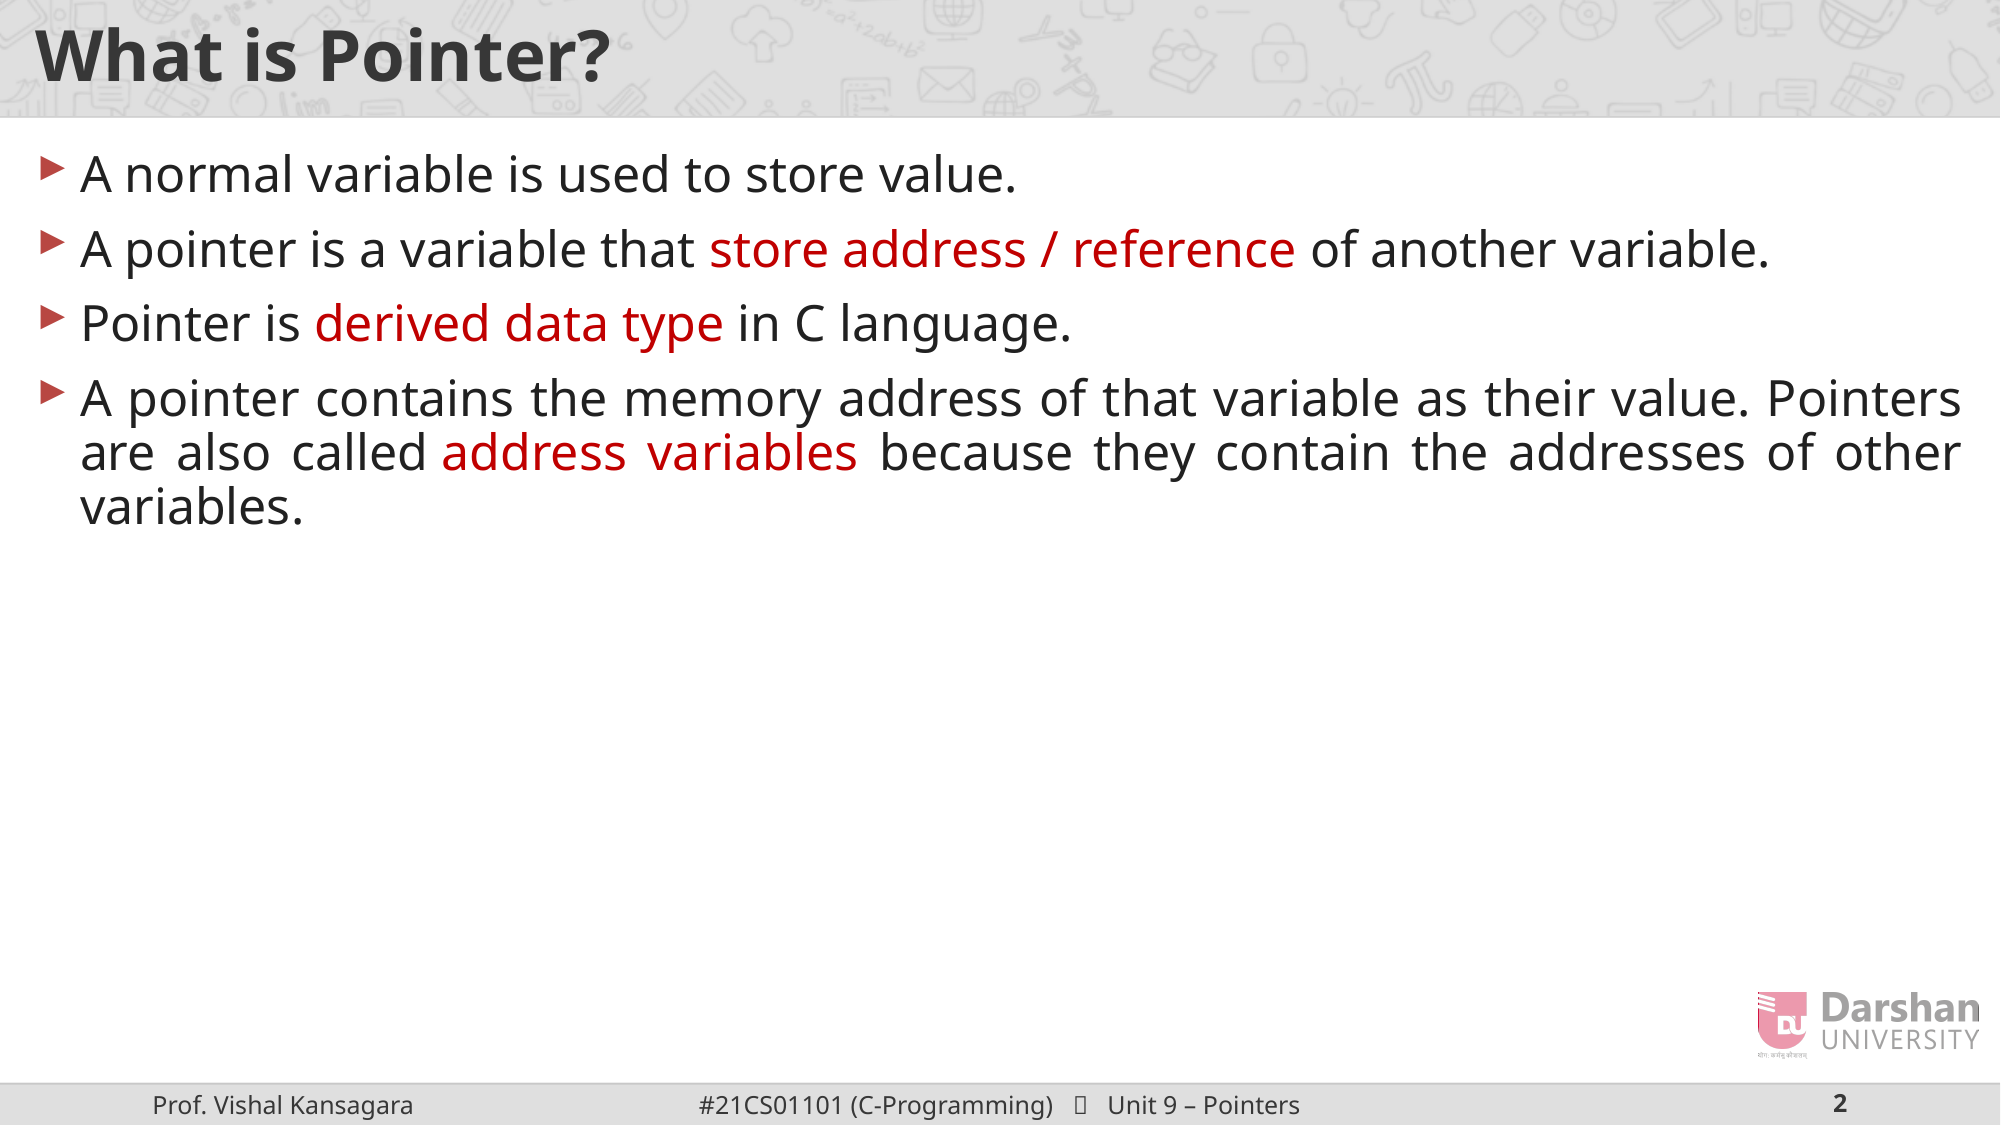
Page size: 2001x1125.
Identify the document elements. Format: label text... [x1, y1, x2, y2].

list A normal variable is used to store value. A pointer is a variable that store address / reference of another variable. Pointer is derived data type in C language. A pointer contains the memory address of that variable as their value. Pointers are also called address variables because they contain the addresses of other variables. [21, 141, 1979, 1059]
title What is Pointer? [0, 0, 2000, 117]
